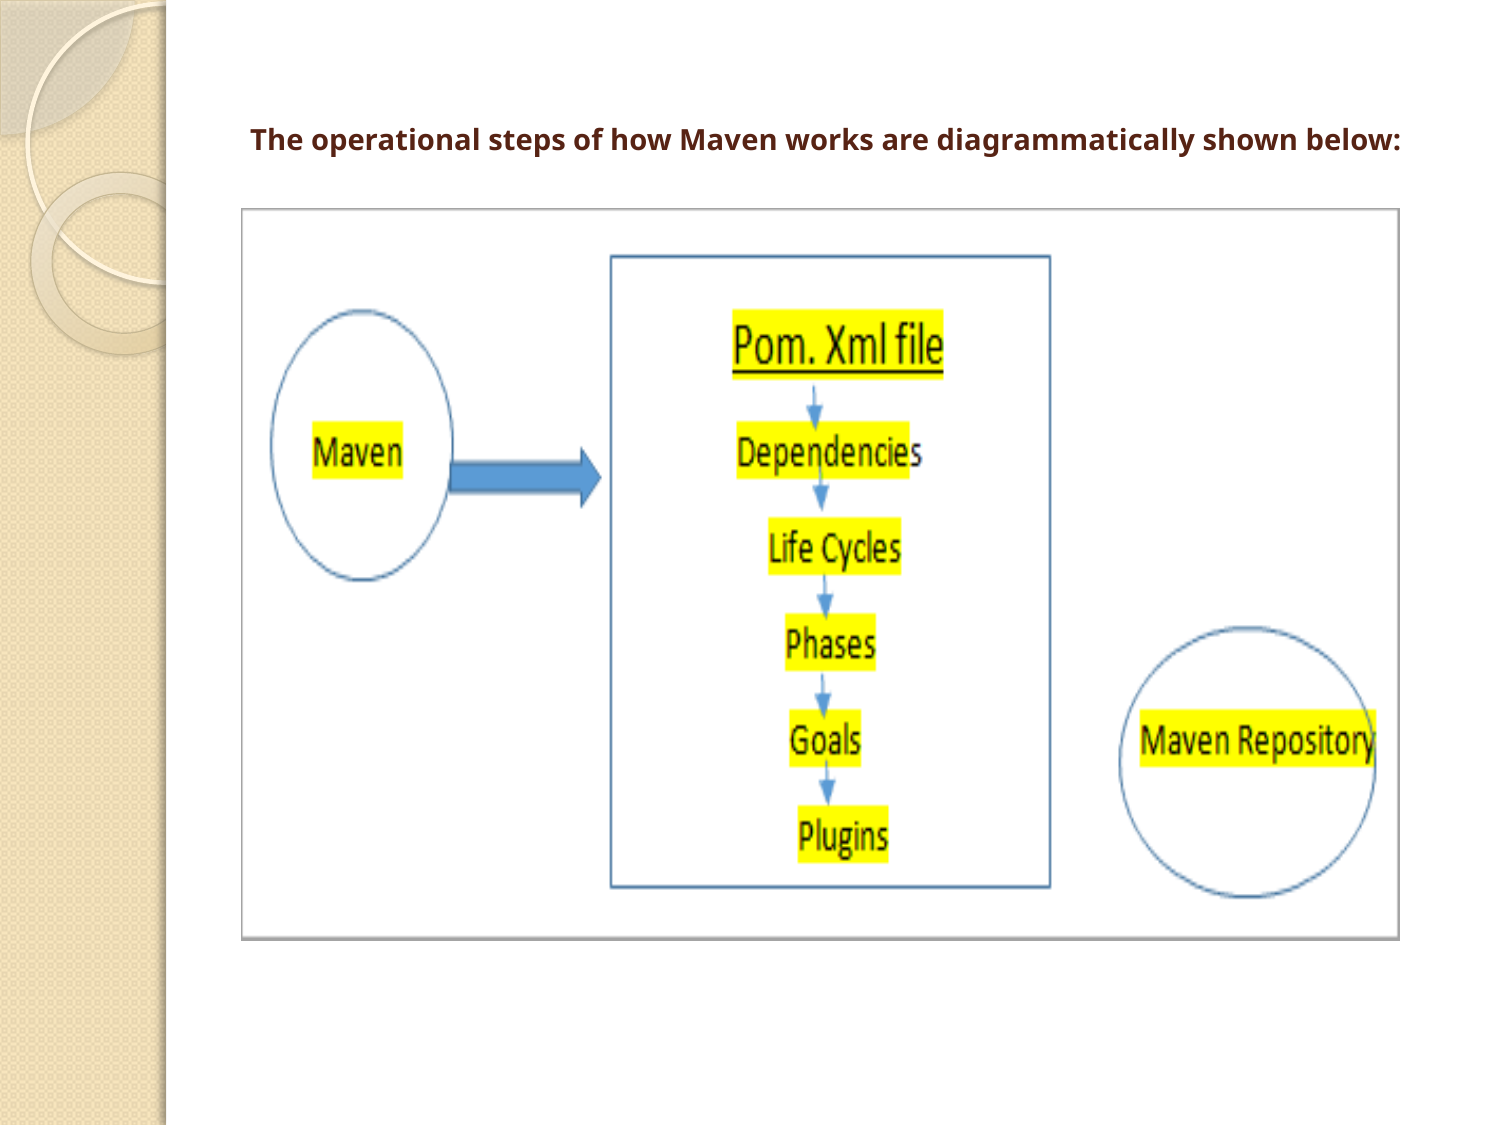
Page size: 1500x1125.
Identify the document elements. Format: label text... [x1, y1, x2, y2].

title The operational steps of how Maven works are diagrammatically shown below: [235, 45, 1466, 233]
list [241, 207, 1400, 941]
